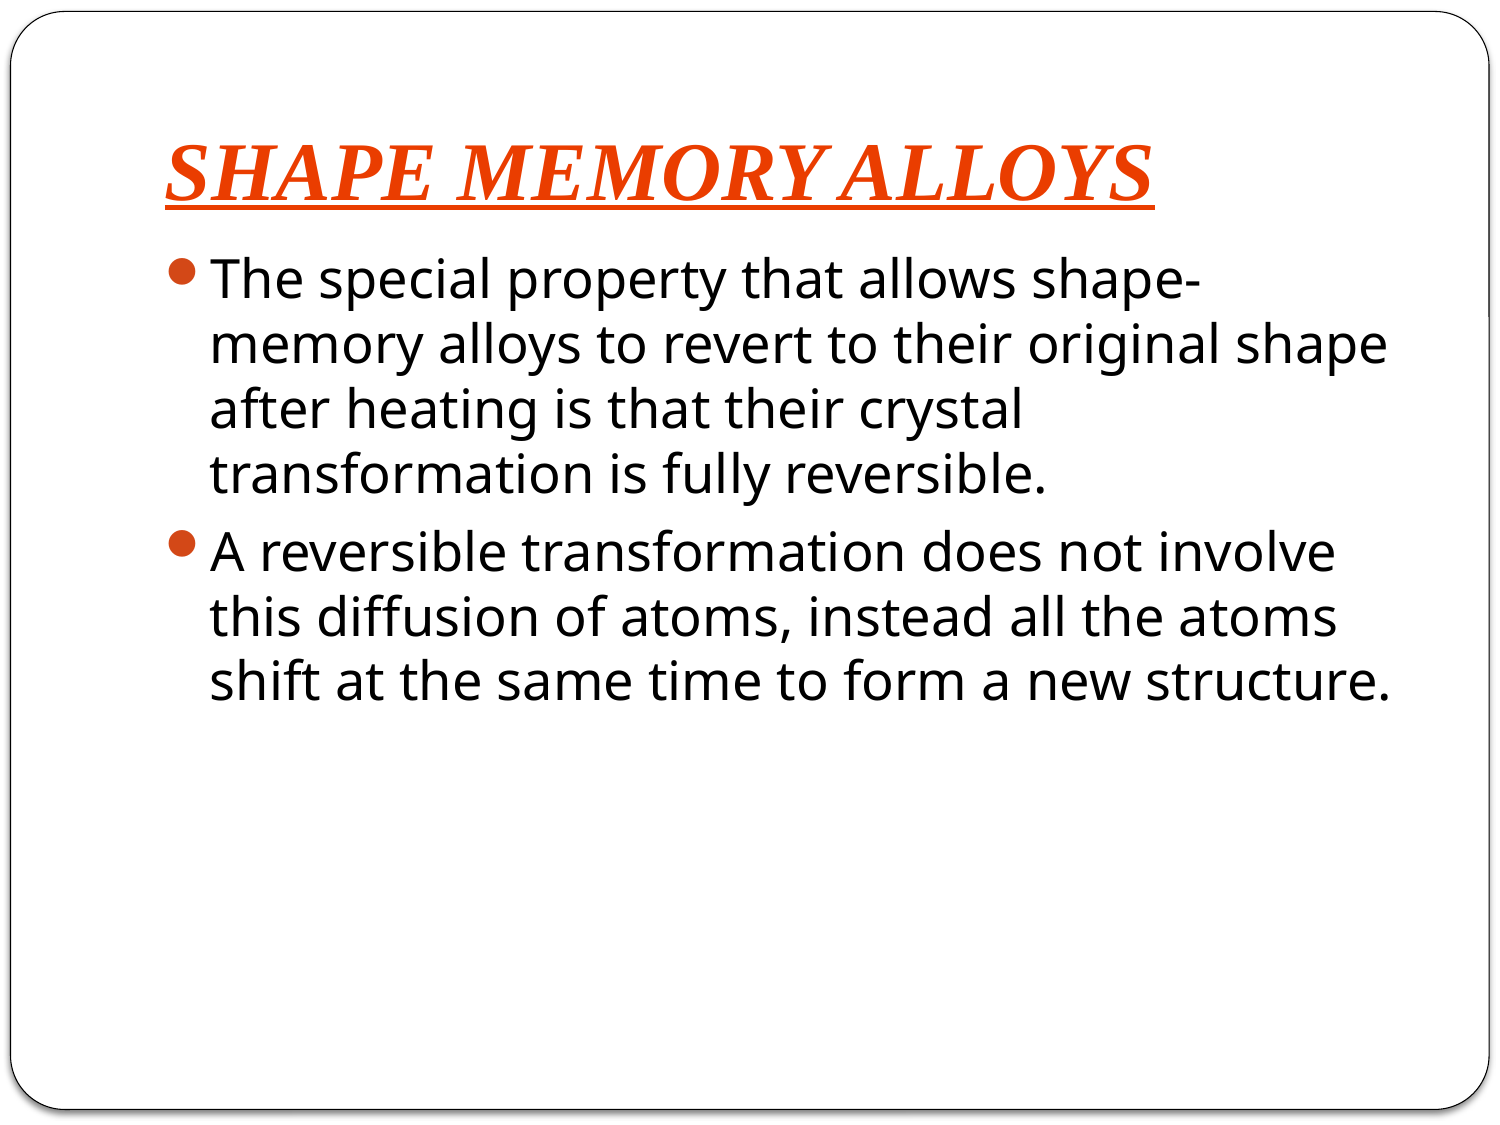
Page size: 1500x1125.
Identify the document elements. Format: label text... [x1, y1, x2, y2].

list The special property that allows shape-memory alloys to revert to their original shape after heating is that their crystal transformation is fully reversible. A reversible transformation does not involve this diffusion of atoms, instead all the atoms shift at the same time to form a new structure. [150, 237, 1425, 988]
title SHAPE MEMORY ALLOYS [150, 45, 1425, 233]
